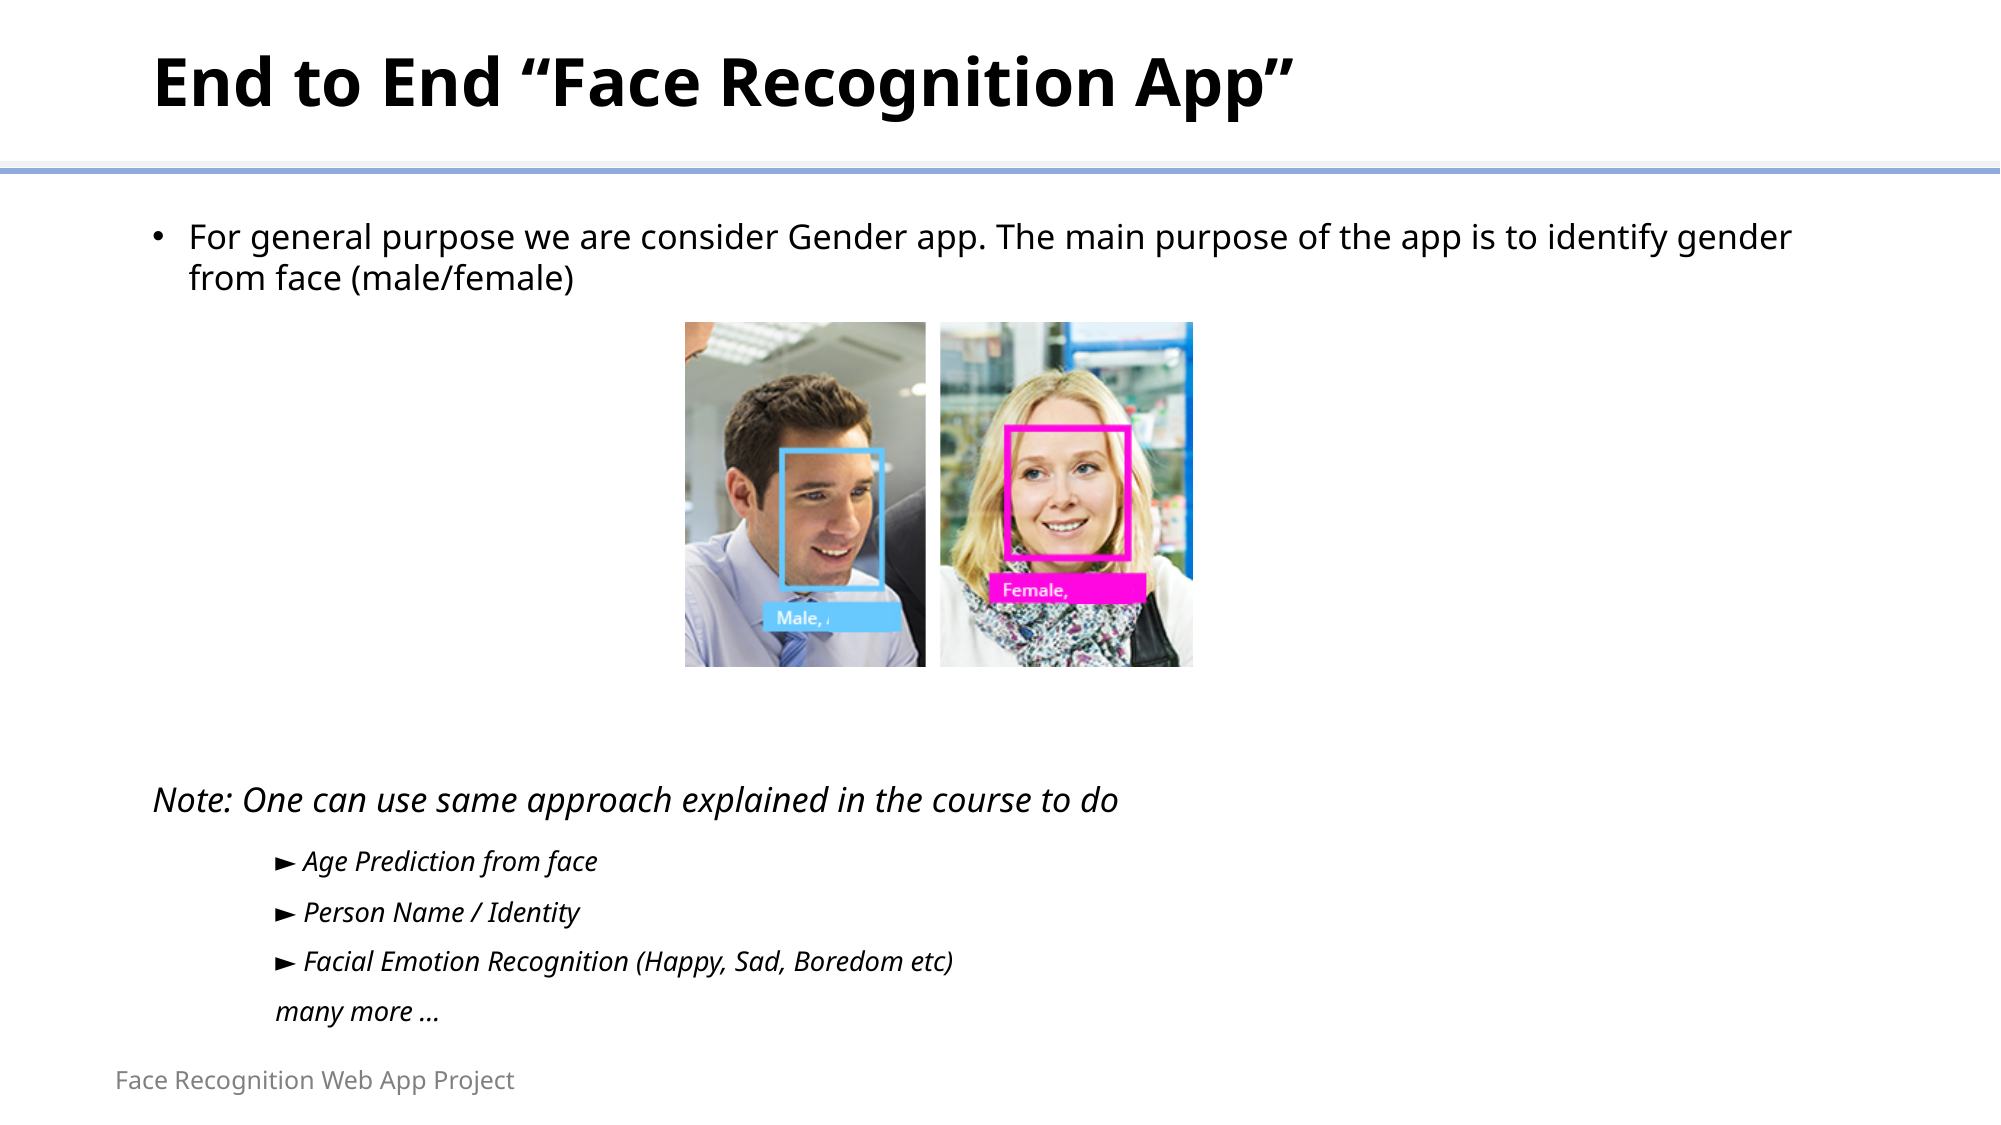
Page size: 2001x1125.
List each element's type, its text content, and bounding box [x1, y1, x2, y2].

title End to End “Face Recognition App” [137, 15, 1863, 155]
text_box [685, 321, 1193, 667]
list For general purpose we are consider Gender app. The main purpose of the app is to identify gender from face (male/female) Note: One can use same approach explained in the course to do ► Age Prediction from face ► Person Name / Identity ► Facial Emotion Recognition (Happy, Sad, Boredom etc) many more … [137, 207, 1863, 1043]
